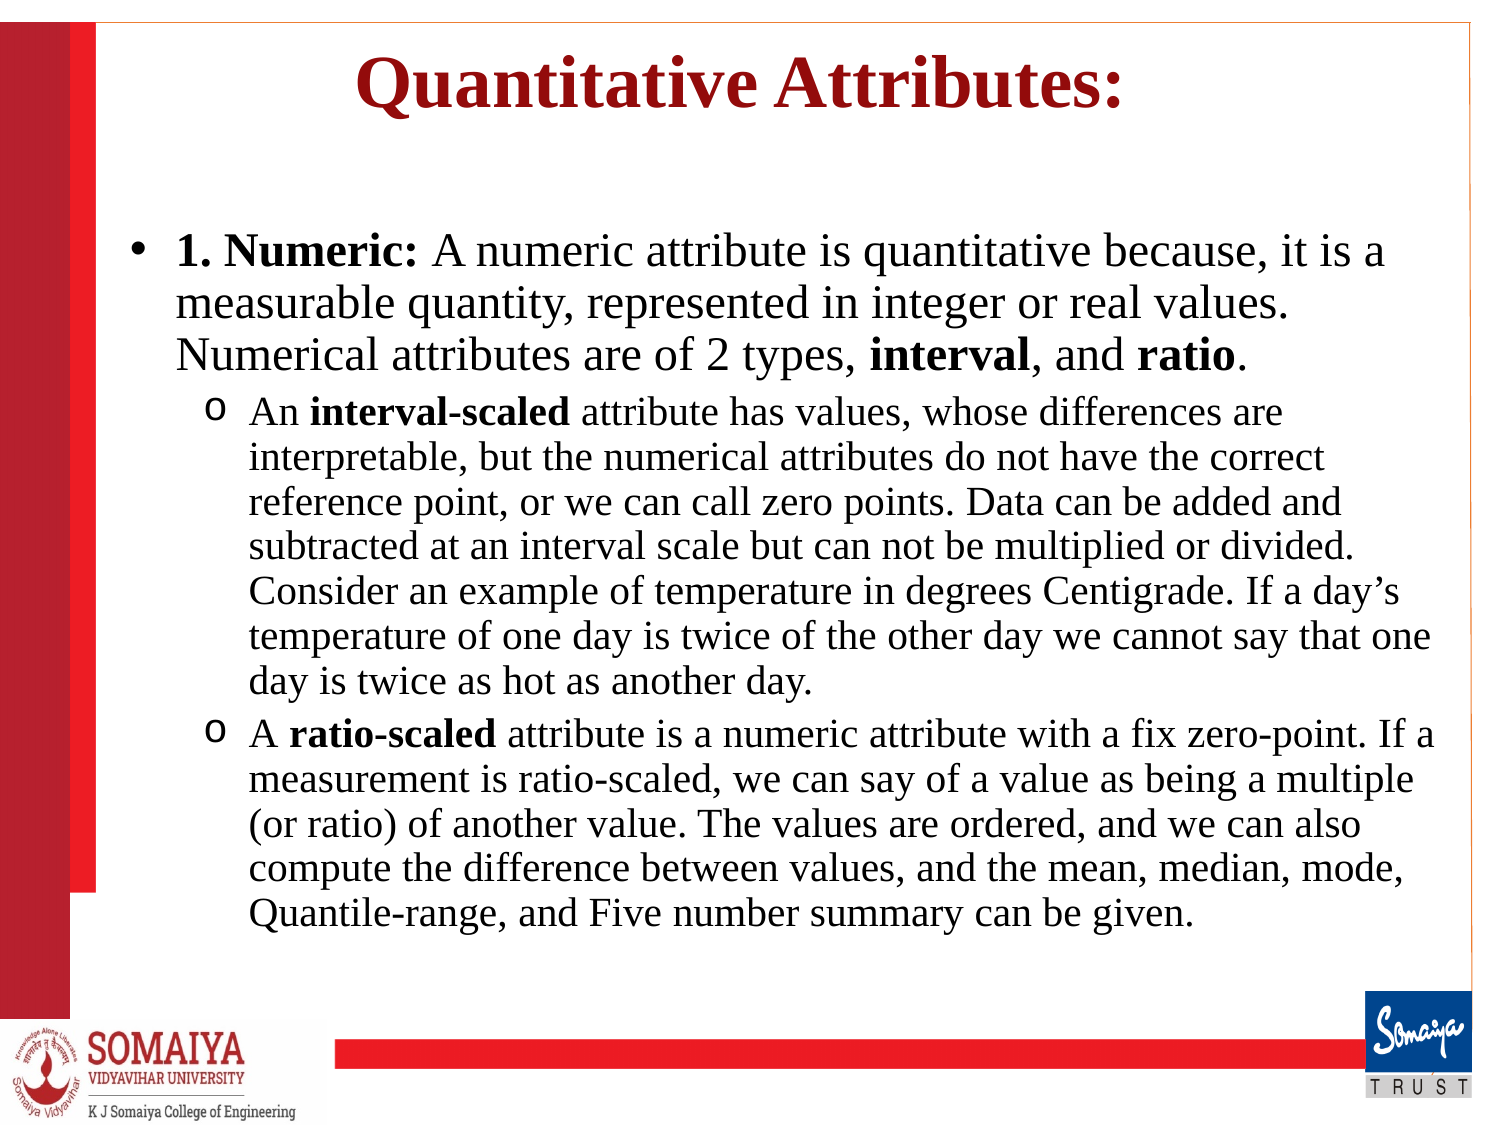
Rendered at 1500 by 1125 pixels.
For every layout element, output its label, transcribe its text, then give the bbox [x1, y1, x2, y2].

picture [0, 22, 327, 1125]
title Quantitative Attributes: [134, 35, 1349, 179]
list 1. Numeric: A numeric attribute is quantitative because, it is a measurable quantity, represented in integer or real values. Numerical attributes are of 2 types, interval, and ratio. An interval-scaled attribute has values, whose differences are interpretable, but the numerical attributes do not have the correct reference point, or we can call zero points. Data can be added and subtracted at an interval scale but can not be multiplied or divided. Consider an example of temperature in degrees Centigrade. If a day’s temperature of one day is twice of the other day we cannot say that one day is twice as hot as another day. A ratio-scaled attribute is a numeric attribute with a fix zero-point. If a measurement is ratio-scaled, we can say of a value as being a multiple (or ratio) of another value. The values are ordered, and we can also compute the difference between values, and the mean, median, mode, Quantile-range, and Five number summary can be given. [114, 217, 1465, 960]
picture [335, 991, 1472, 1098]
